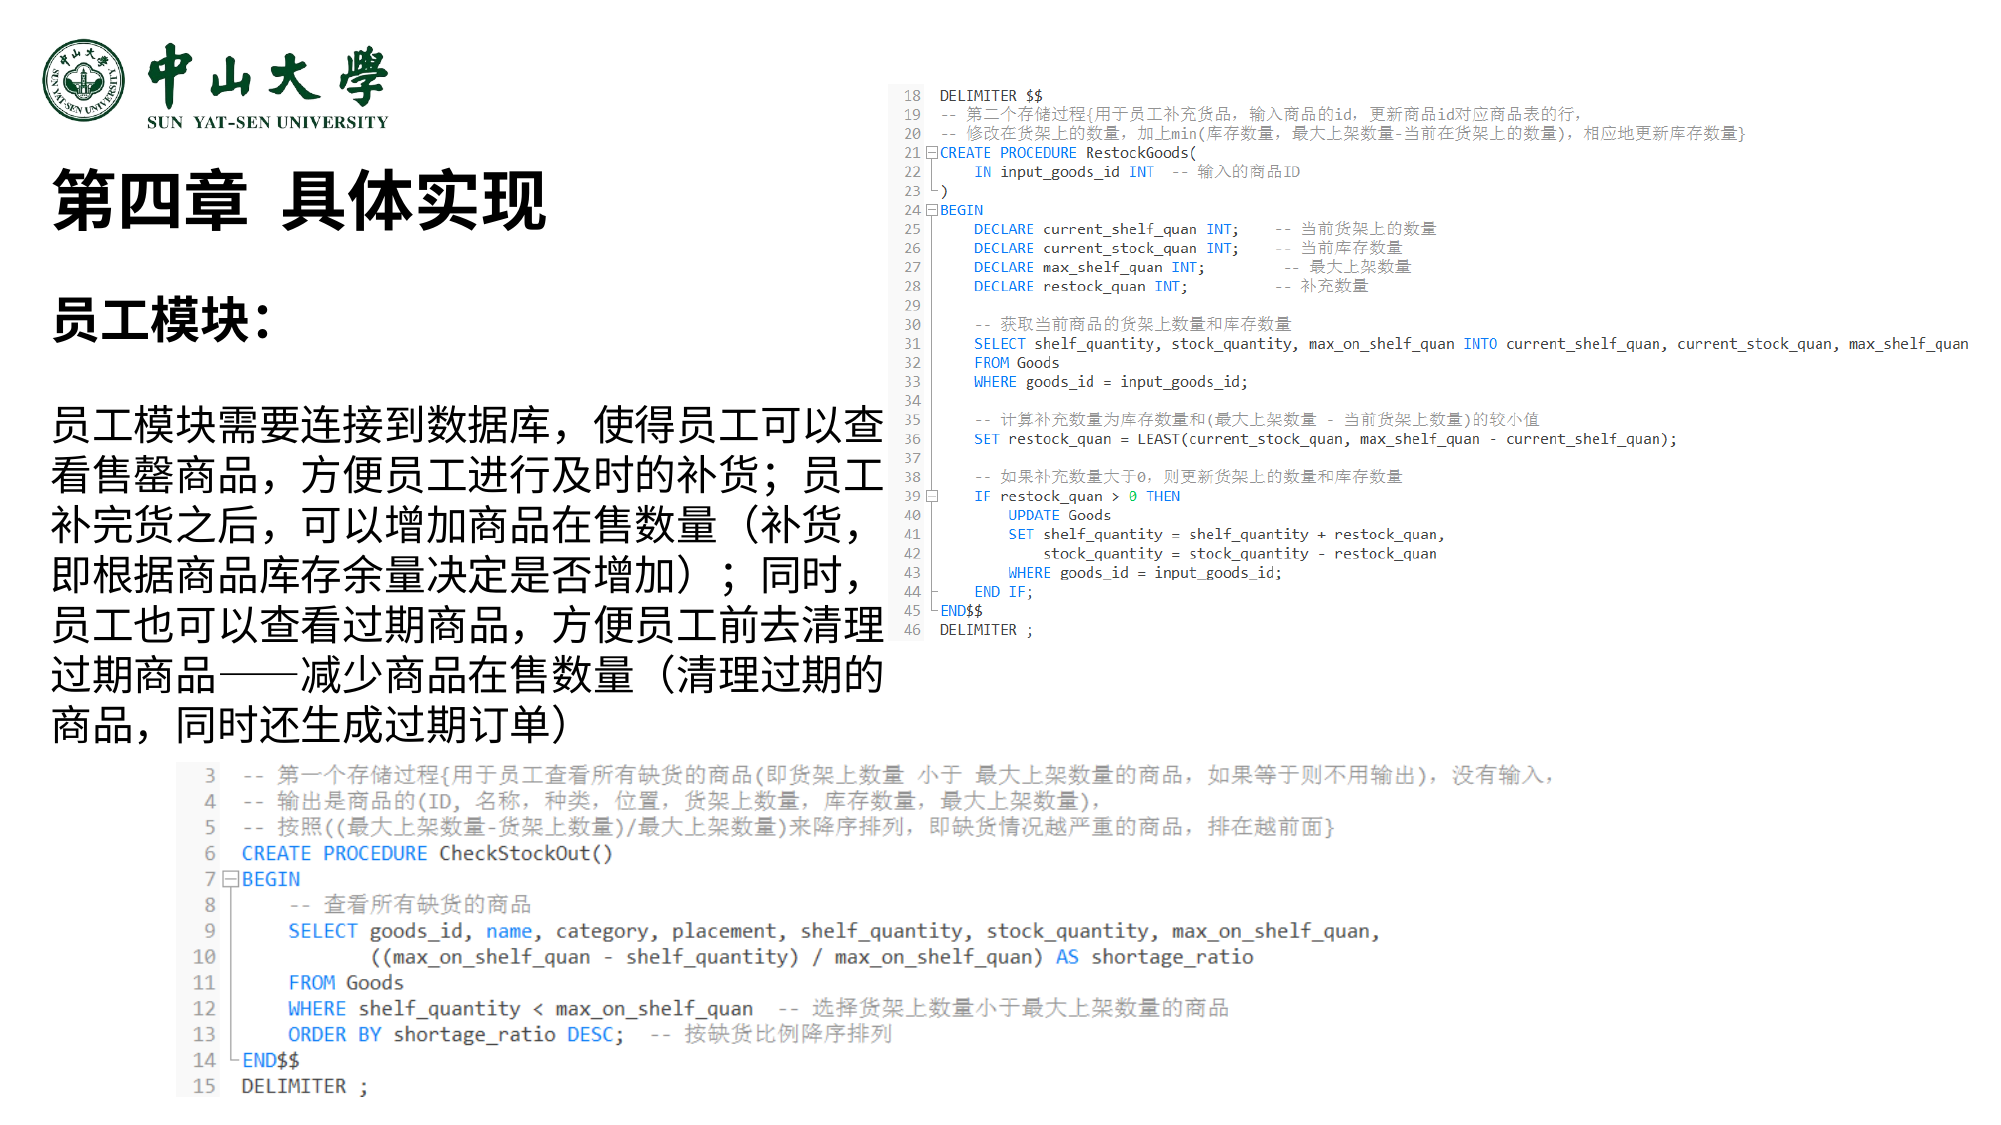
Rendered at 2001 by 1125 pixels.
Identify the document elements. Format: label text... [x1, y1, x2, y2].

picture [20, 0, 433, 165]
picture [176, 761, 1574, 1098]
picture [888, 84, 1980, 642]
text_box 第四章 具体实现 员工模块： 员工模块需要连接到数据库，使得员工可以查看售罄商品，方便员工进行及时的补货；员工补完货之后，可以增加商品在售数量（补货，即根据商品库存余量决定是否增加）；同时，员工也可以查看过期商品，方便员工前去清理过期商品——减少商品在售数量（清理过期的 商品，同时还生成过期订单） [35, 151, 939, 757]
